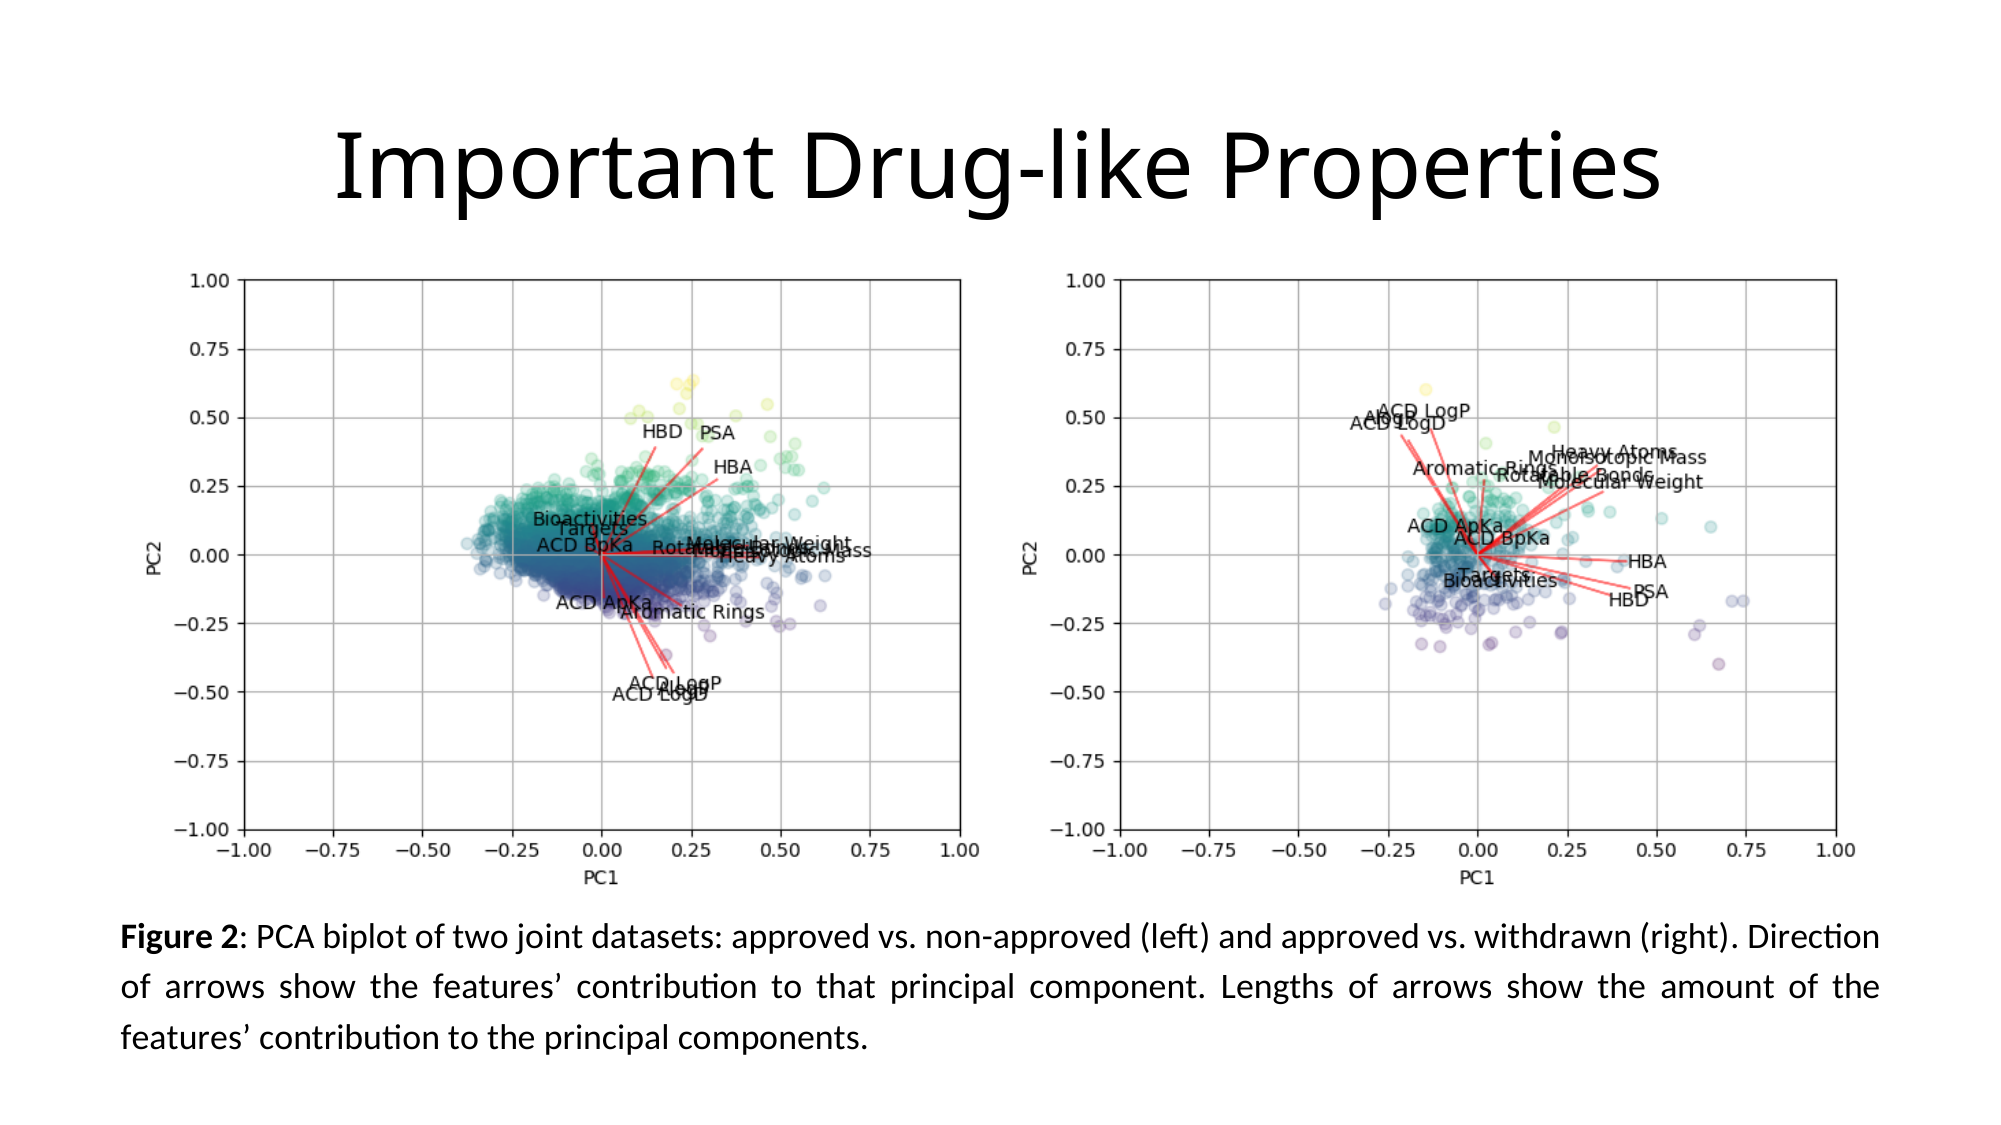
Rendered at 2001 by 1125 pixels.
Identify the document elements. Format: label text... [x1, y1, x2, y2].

picture [120, 252, 1880, 1093]
title Important Drug-like Properties [137, 59, 1863, 252]
